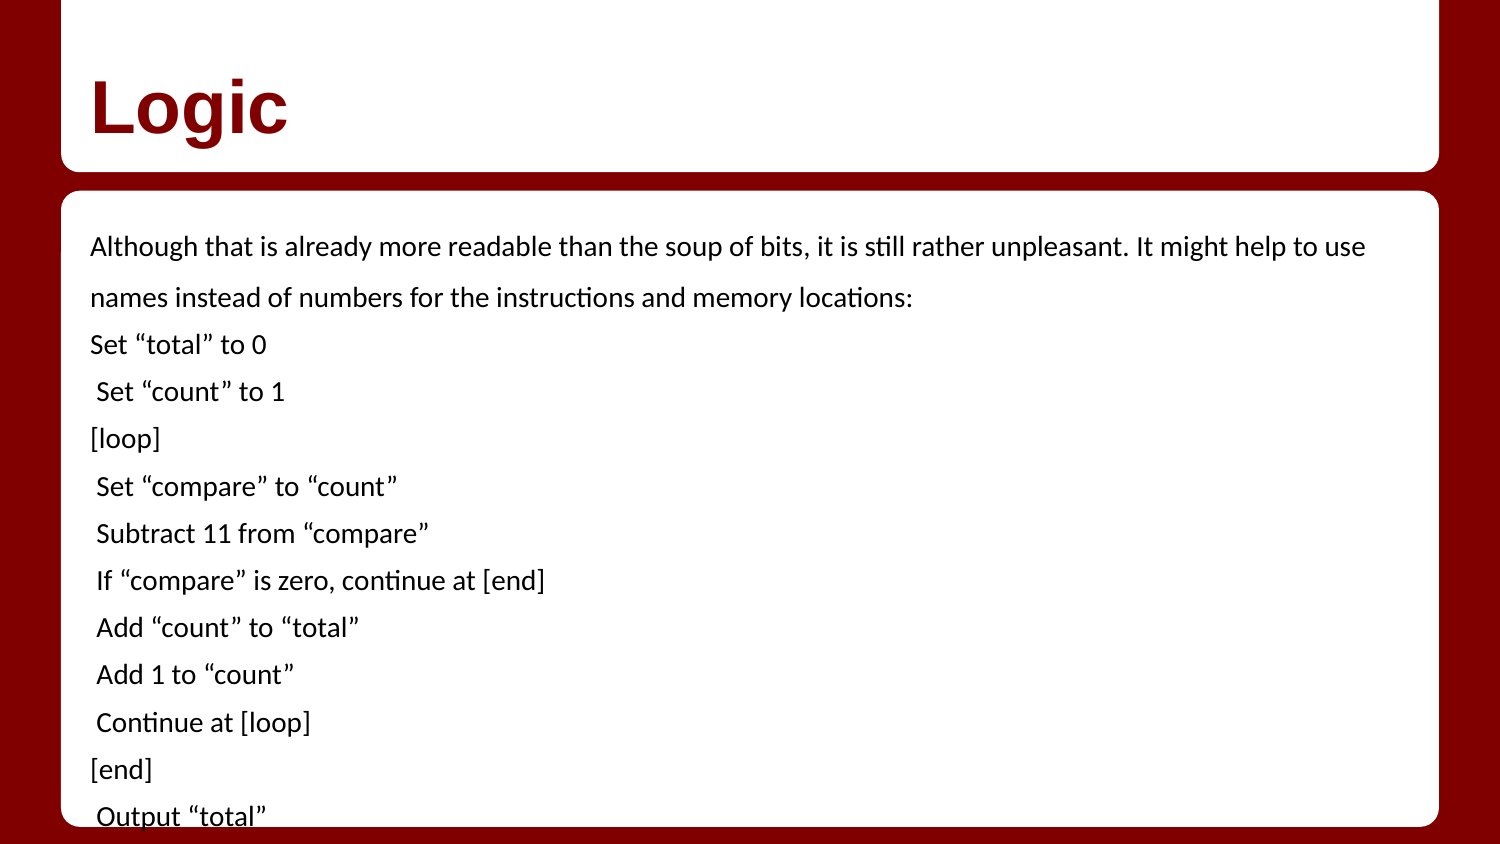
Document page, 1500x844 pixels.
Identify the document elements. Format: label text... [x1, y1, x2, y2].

list Although that is already more readable than the soup of bits, it is still rather unpleasant. It might help to use names instead of numbers for the instructions and memory locations: Set “total” to 0 Set “count” to 1 [loop] Set “compare” to “count” Subtract 11 from “compare” If “compare” is zero, continue at [end] Add “count” to “total” Add 1 to “count” Continue at [loop] [end] Output “total” [75, 196, 1425, 808]
title Logic [75, 22, 1425, 164]
